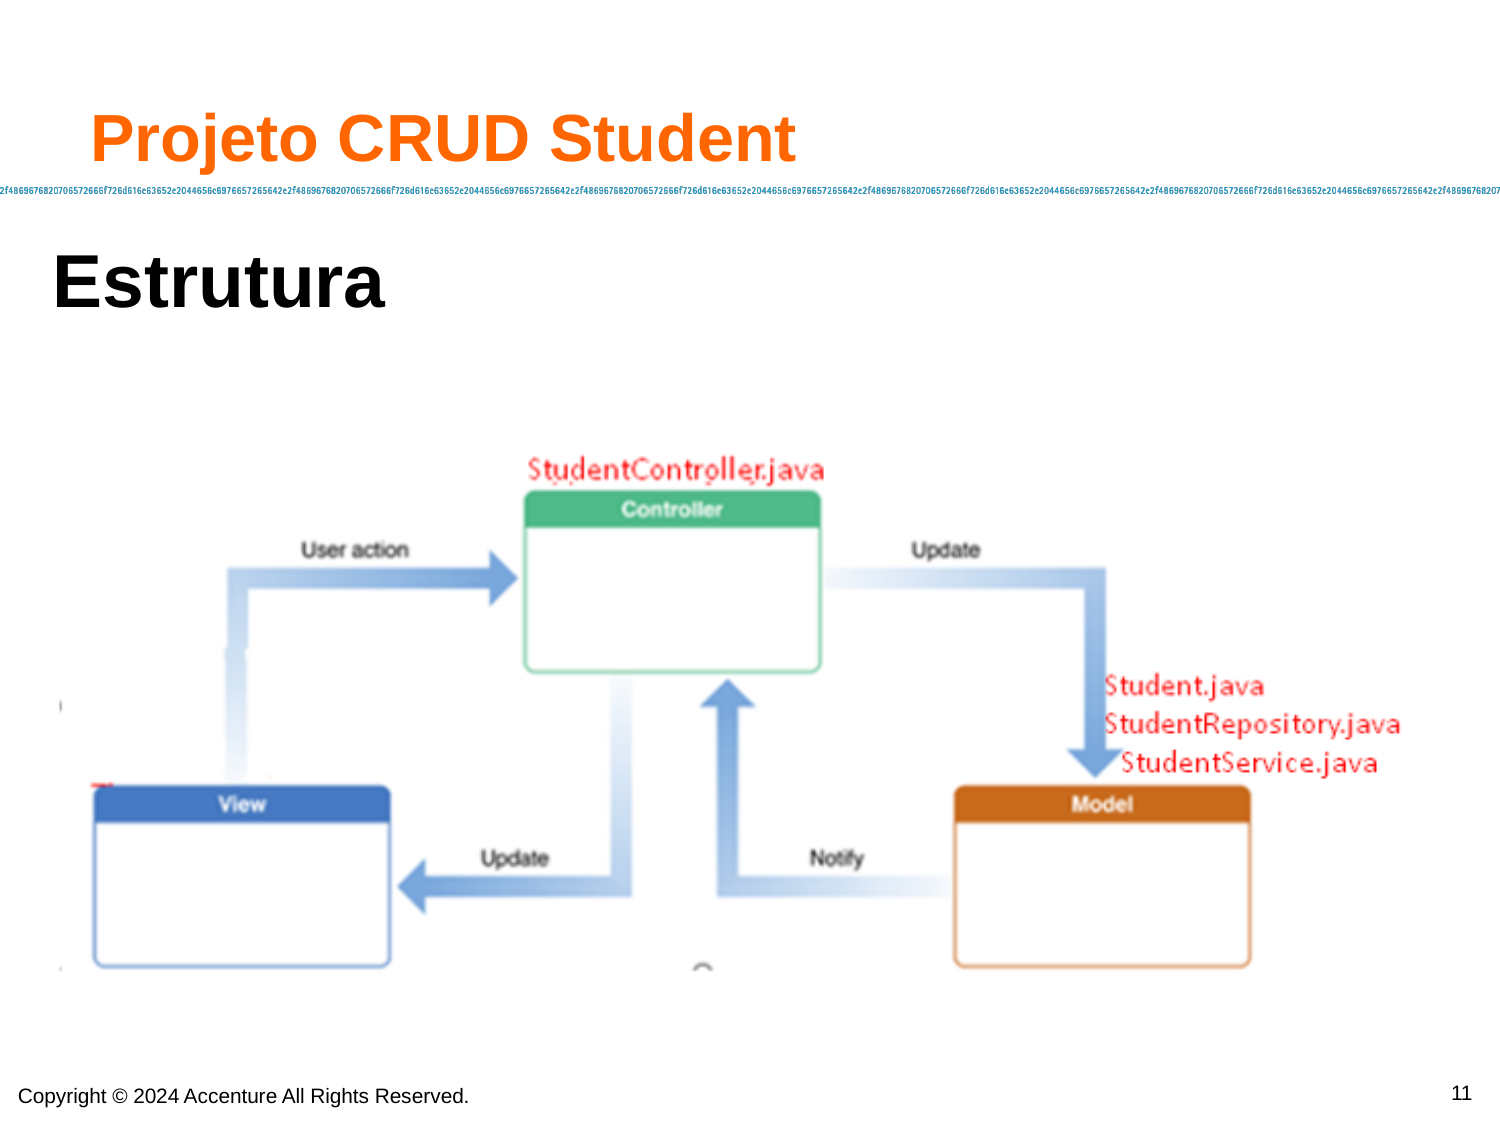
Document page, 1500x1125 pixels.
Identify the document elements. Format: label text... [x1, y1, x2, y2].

picture [52, 412, 1465, 1027]
title Projeto CRUD Student [74, 32, 1413, 183]
text_box [26, 212, 1462, 342]
list Estrutura [37, 342, 1426, 1101]
picture [0, 186, 1500, 194]
slide_number 11 [1137, 1046, 1488, 1125]
